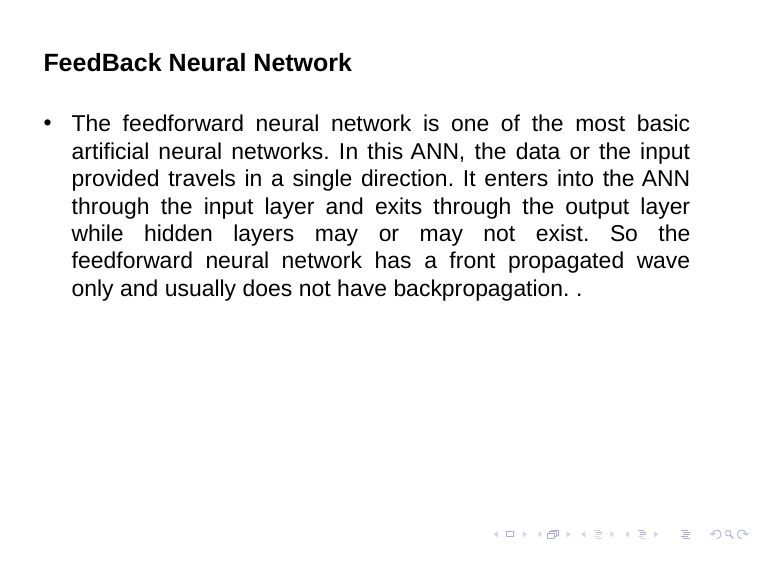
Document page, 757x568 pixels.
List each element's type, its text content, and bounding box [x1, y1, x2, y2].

list The feedforward neural network is one of the most basic artificial neural networks. In this ANN, the data or the input provided travels in a single direction. It enters into the ANN through the input layer and exits through the output layer while hidden layers may or may not exist. So the feedforward neural network has a front propagated wave only and usually does not have backpropagation. . [43, 108, 691, 331]
title FeedBack Neural Network [43, 46, 694, 77]
